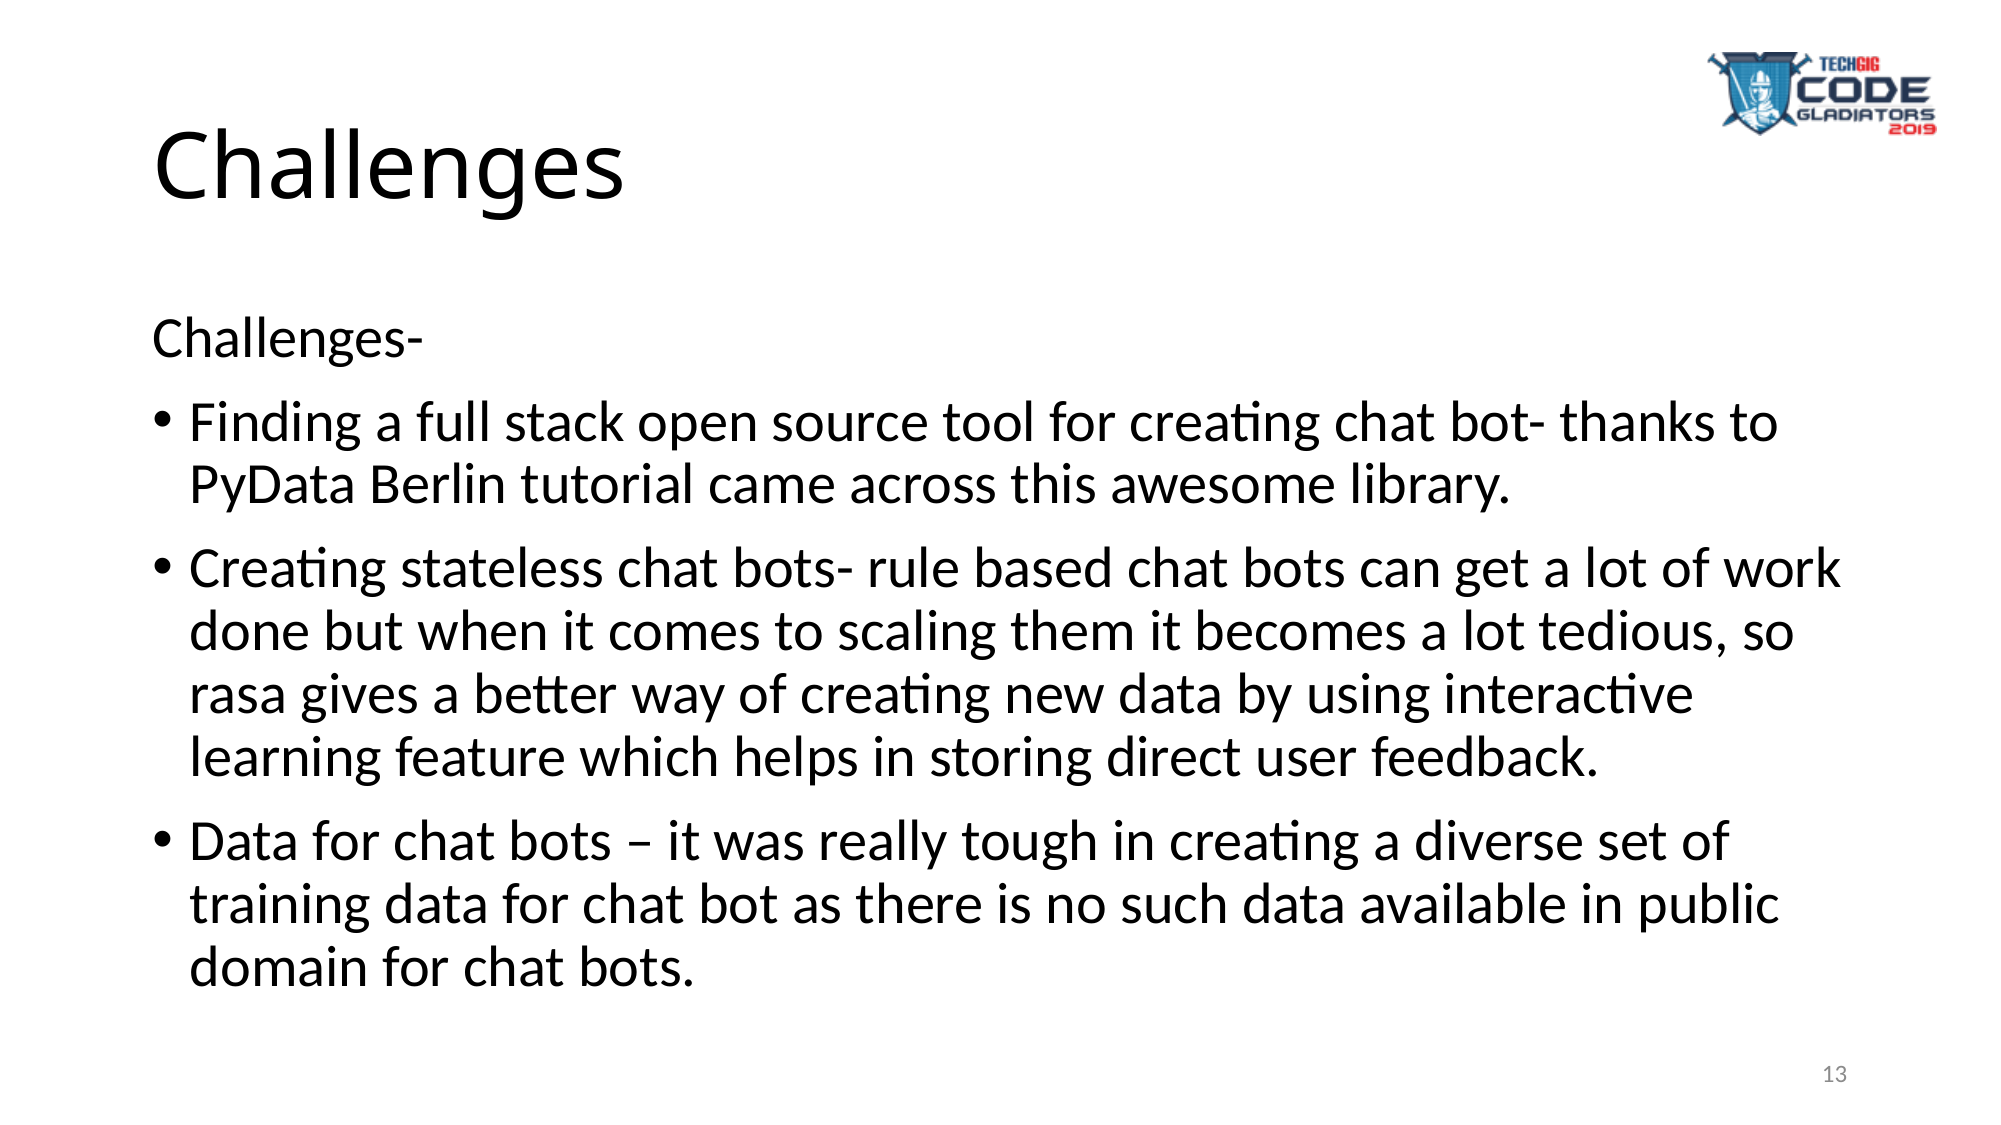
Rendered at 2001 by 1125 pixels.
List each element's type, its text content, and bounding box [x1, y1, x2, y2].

picture [1707, 52, 1937, 136]
slide_number 13 [1412, 1042, 1863, 1103]
list Challenges- Finding a full stack open source tool for creating chat bot- thanks to PyData Berlin tutorial came across this awesome library. Creating stateless chat bots- rule based chat bots can get a lot of work done but when it comes to scaling them it becomes a lot tedious, so rasa gives a better way of creating new data by using interactive learning feature which helps in storing direct user feedback. Data for chat bots – it was really tough in creating a diverse set of training data for chat bot as there is no such data available in public domain for chat bots. [137, 299, 1863, 1014]
title Challenges [137, 59, 1863, 278]
